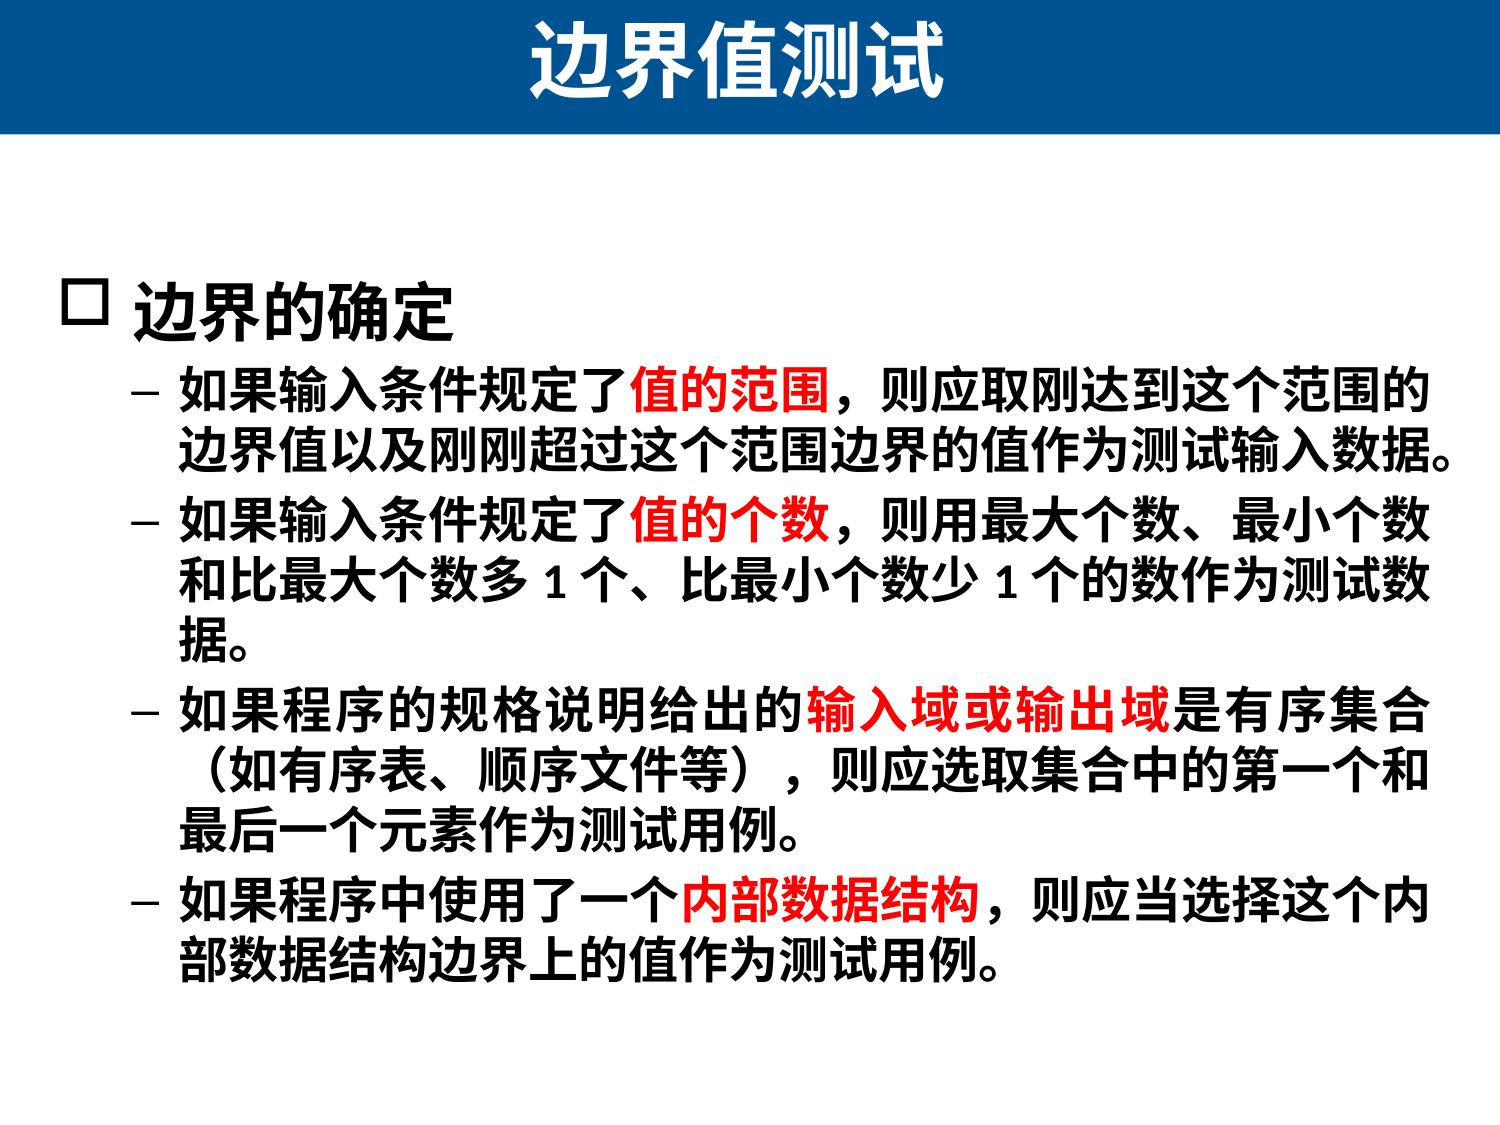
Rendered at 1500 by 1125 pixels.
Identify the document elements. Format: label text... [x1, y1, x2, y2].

text_box 边界值测试 [477, 1, 962, 117]
list 边界的确定 如果输入条件规定了值的范围，则应取刚达到这个范围的边界值以及刚刚超过这个范围边界的值作为测试输入数据。 如果输入条件规定了值的个数，则用最大个数、最小个数和比最大个数多1个、比最小个数少1个的数作为测试数据。 如果程序的规格说明给出的输入域或输出域是有序集合 （如有序表、顺序文件等），则应选取集合中的第一个和最后一个元素作为测试用例。 如果程序中使用了一个内部数据结构，则应当选择这个内部数据结构边界上的值作为测试用例。 [41, 263, 1447, 1094]
